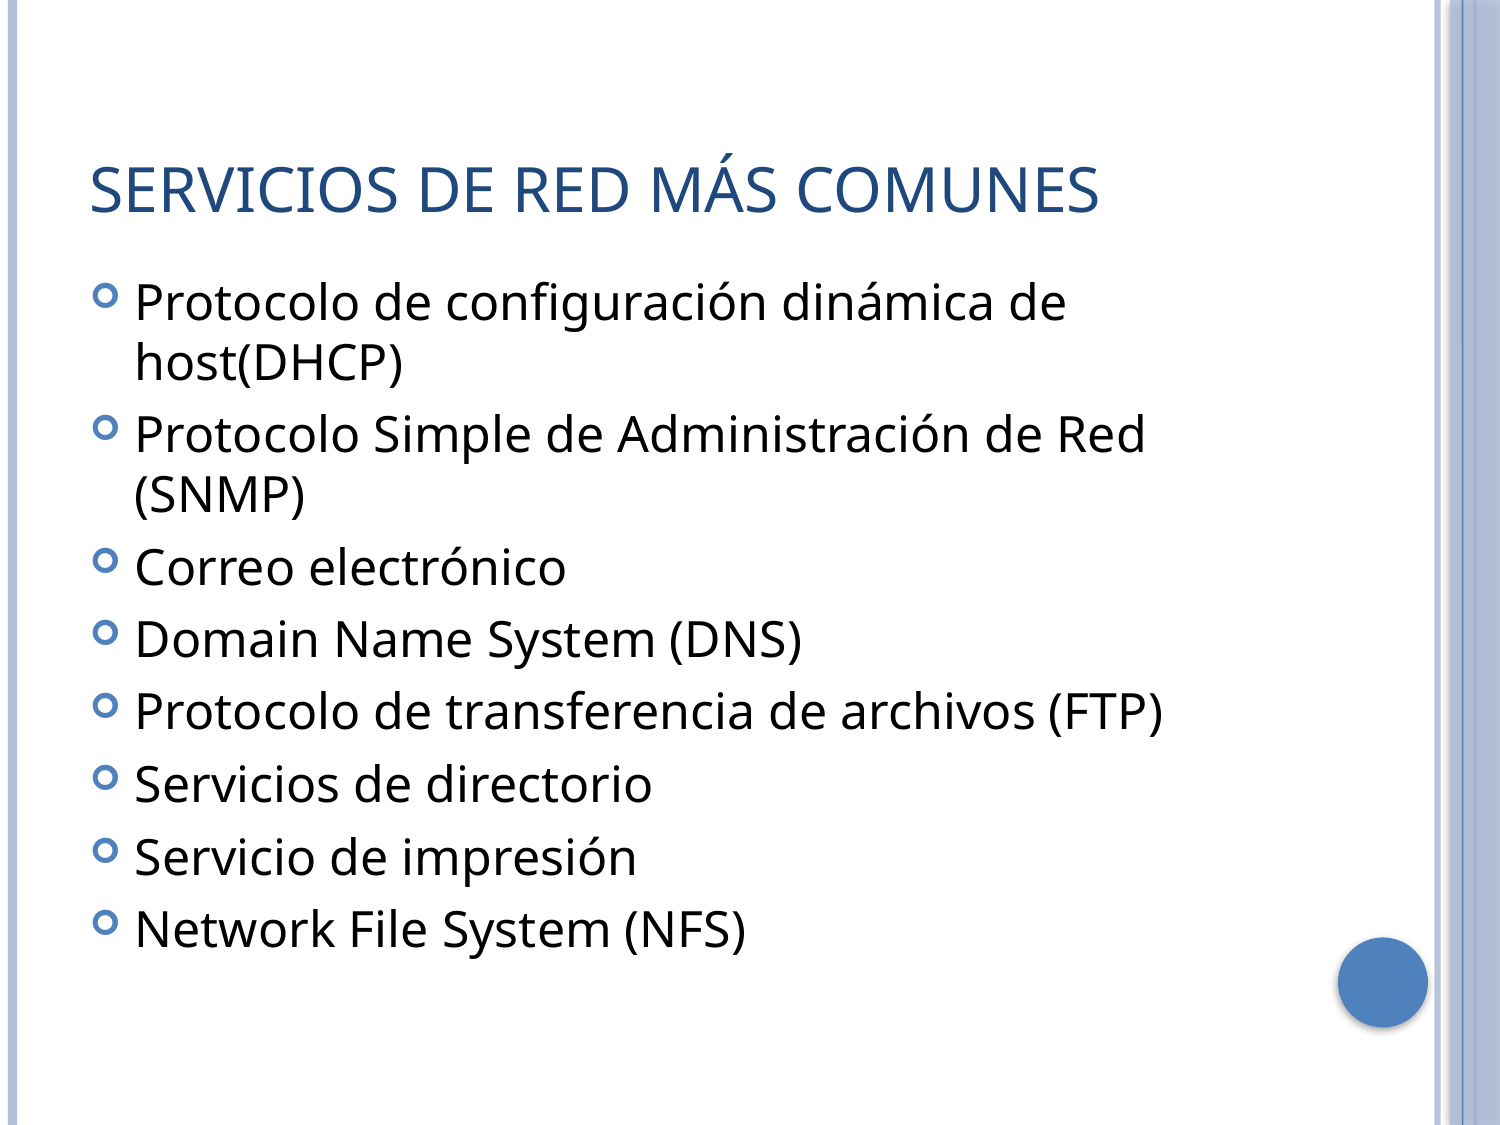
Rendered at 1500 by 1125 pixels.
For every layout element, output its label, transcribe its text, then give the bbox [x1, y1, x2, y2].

list Protocolo de configuración dinámica de host(DHCP) Protocolo Simple de Administración de Red (SNMP) Correo electrónico Domain Name System (DNS) Protocolo de transferencia de archivos (FTP) Servicios de directorio Servicio de impresión Network File System (NFS) [75, 262, 1300, 1062]
title Servicios de red más comunes [75, 45, 1300, 233]
